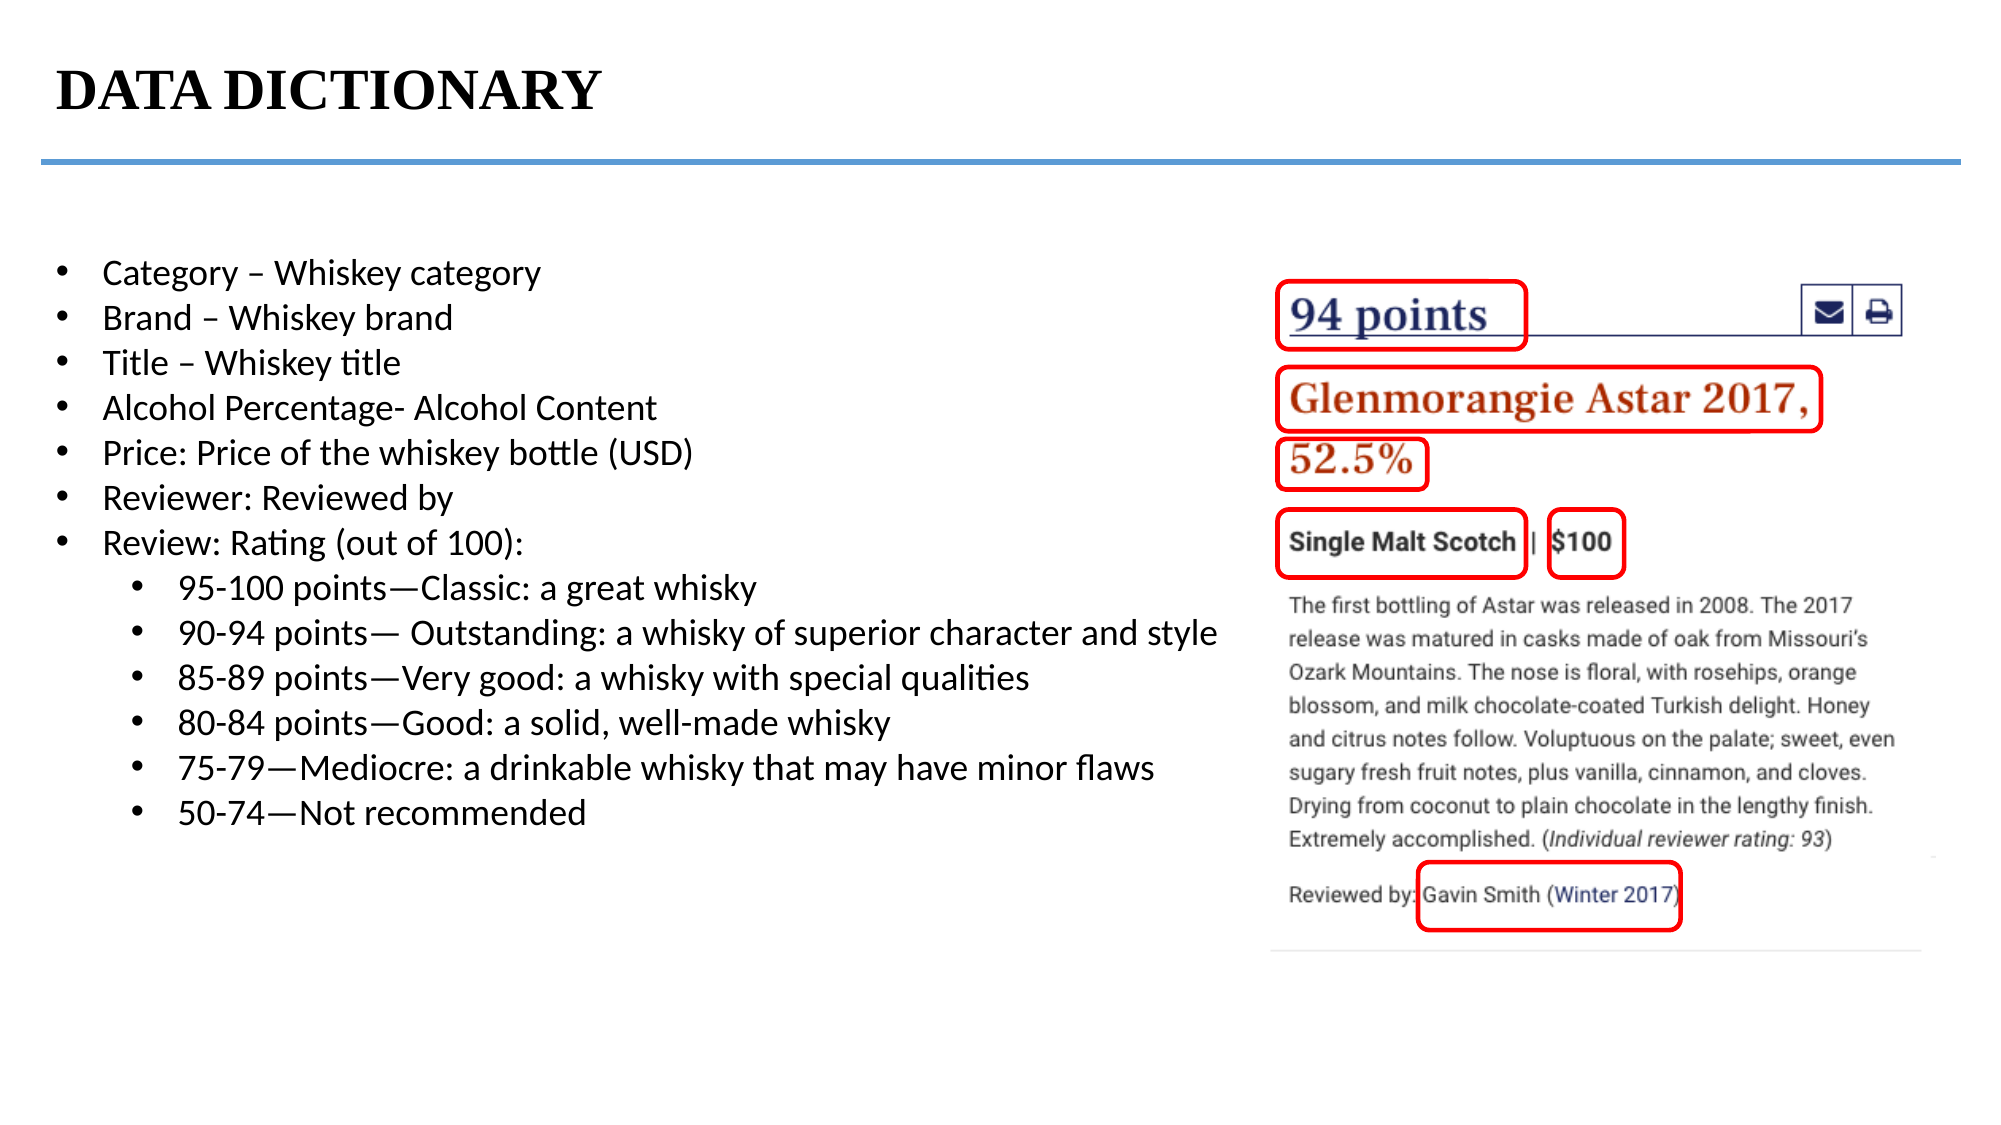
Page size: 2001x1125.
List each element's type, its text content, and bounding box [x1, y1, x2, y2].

text_box DATA DICTIONARY [41, 44, 1402, 129]
text_box Category – Whiskey category Brand – Whiskey brand Title – Whiskey title Alcohol Percentage- Alcohol Content Price: Price of the whiskey bottle (USD) Reviewer: Reviewed by Review: Rating (out of 100): 95-100 points—Classic: a great whisky 90-94 points— Outstanding: a whisky of superior character and style 85-89 points—Very good: a whisky with special qualities 80-84 points—Good: a solid, well-made whisky 75-79—Mediocre: a drinkable whisky that may have minor flaws 50-74—Not recommended [41, 240, 1855, 841]
picture [1220, 254, 1936, 955]
